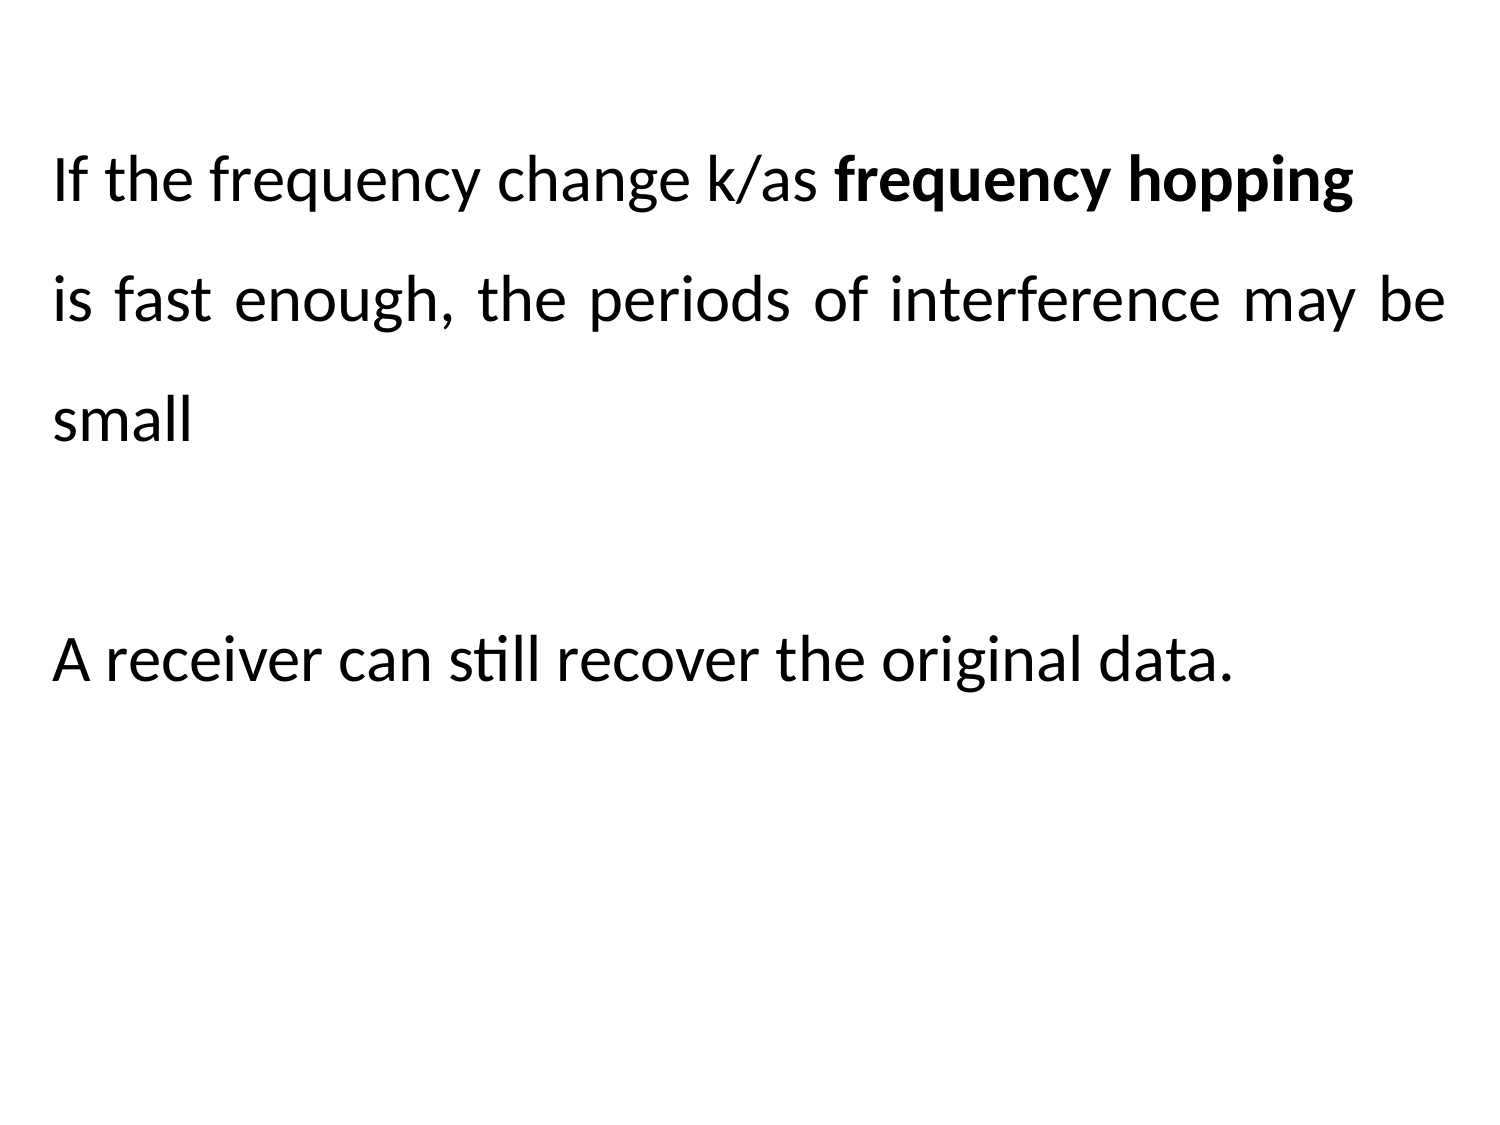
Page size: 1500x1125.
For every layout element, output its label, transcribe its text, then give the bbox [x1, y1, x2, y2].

text_box If the frequency change k/as frequency hopping is fast enough, the periods of interference may be small A receiver can still recover the original data. [37, 87, 1463, 702]
